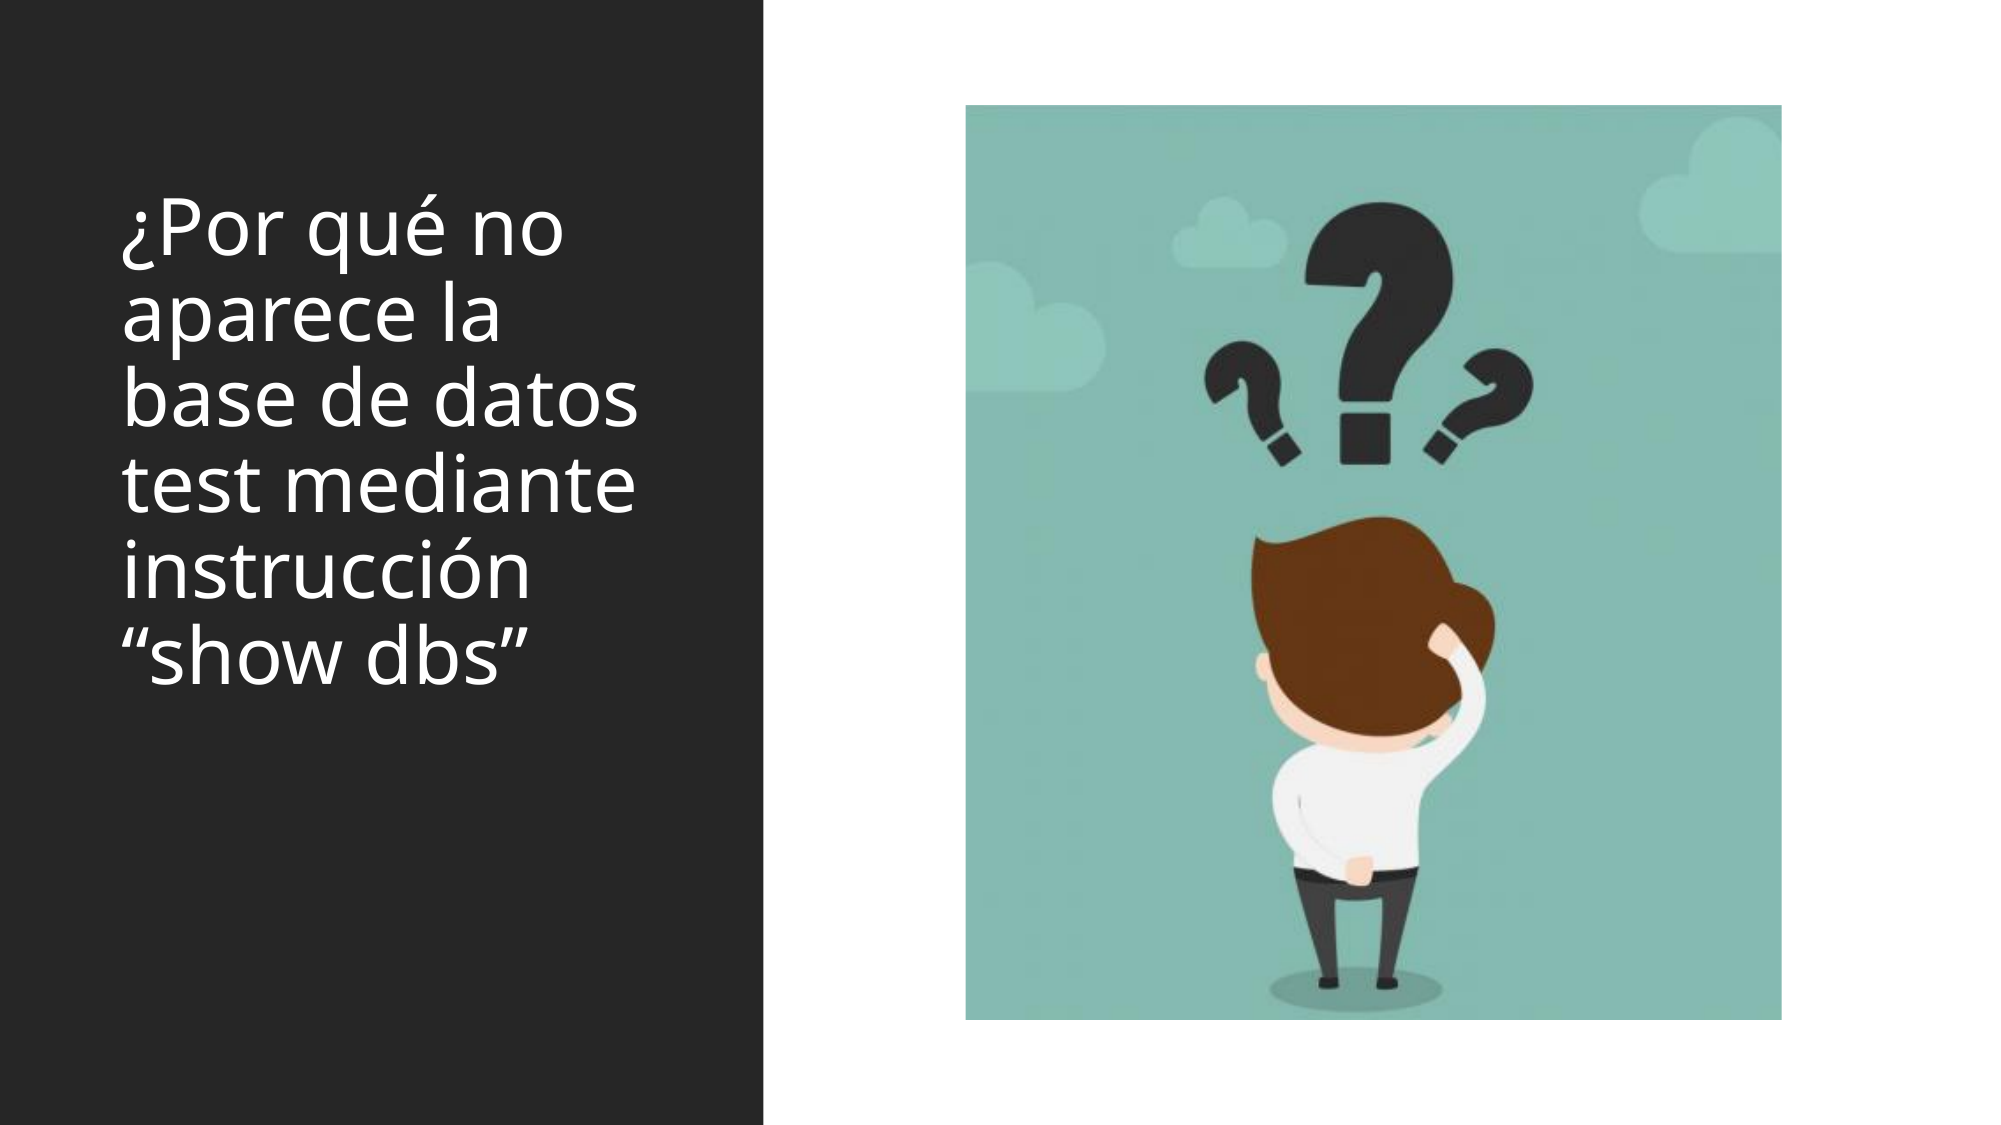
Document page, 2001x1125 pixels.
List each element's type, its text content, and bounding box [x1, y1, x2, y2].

text_box [0, 0, 764, 1125]
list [965, 104, 1782, 1020]
title ¿Por qué no aparece la base de datos test mediante instrucción “show dbs” [106, 104, 661, 709]
